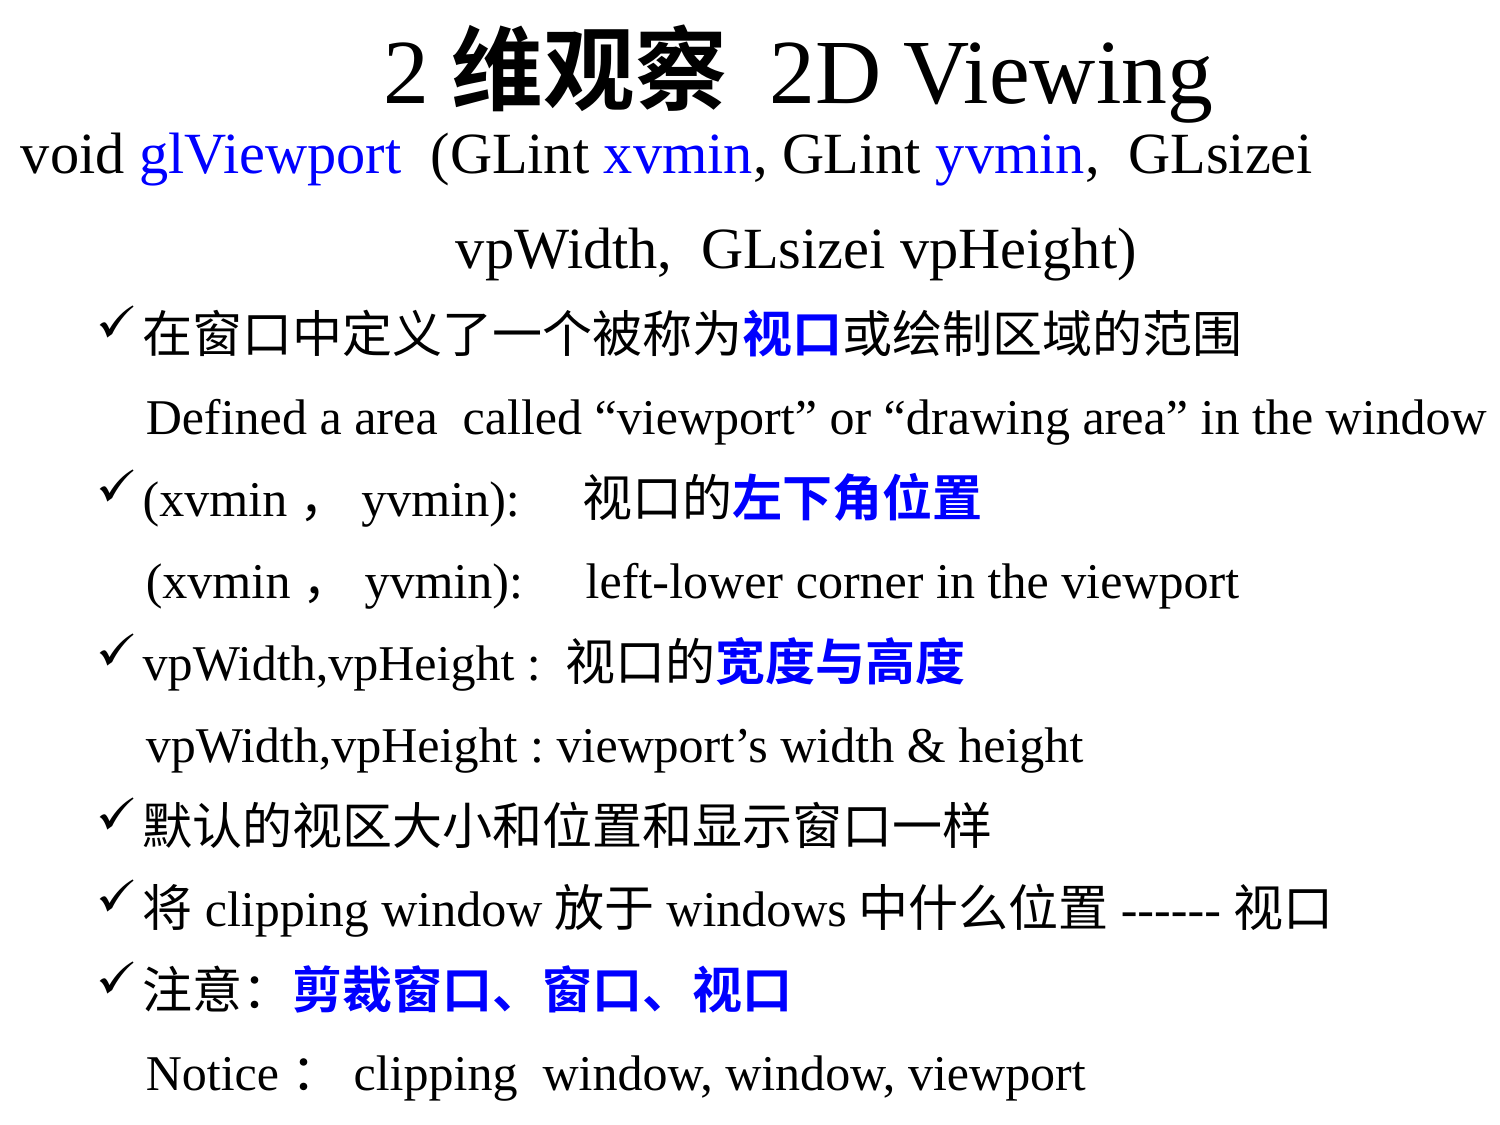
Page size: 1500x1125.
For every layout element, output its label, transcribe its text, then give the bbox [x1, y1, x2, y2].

title 2维观察 2D Viewing [218, 37, 1380, 95]
list void glViewport (GLint xvmin, GLint yvmin, GLsizei vpWidth, GLsizei vpHeight) 在窗口中定义了一个被称为视口或绘制区域的范围 Defined a area called “viewport” or “drawing area” in the window (xvmin，yvmin): 视口的左下角位置 (xvmin，yvmin): left-lower corner in the viewport vpWidth,vpHeight : 视口的宽度与高度 vpWidth,vpHeight : viewport’s width & height 默认的视区大小和位置和显示窗口一样 将clipping window放于windows中什么位置------视口 注意：剪裁窗口、窗口、视口 Notice：clipping window, window, viewport [5, 93, 1500, 1106]
